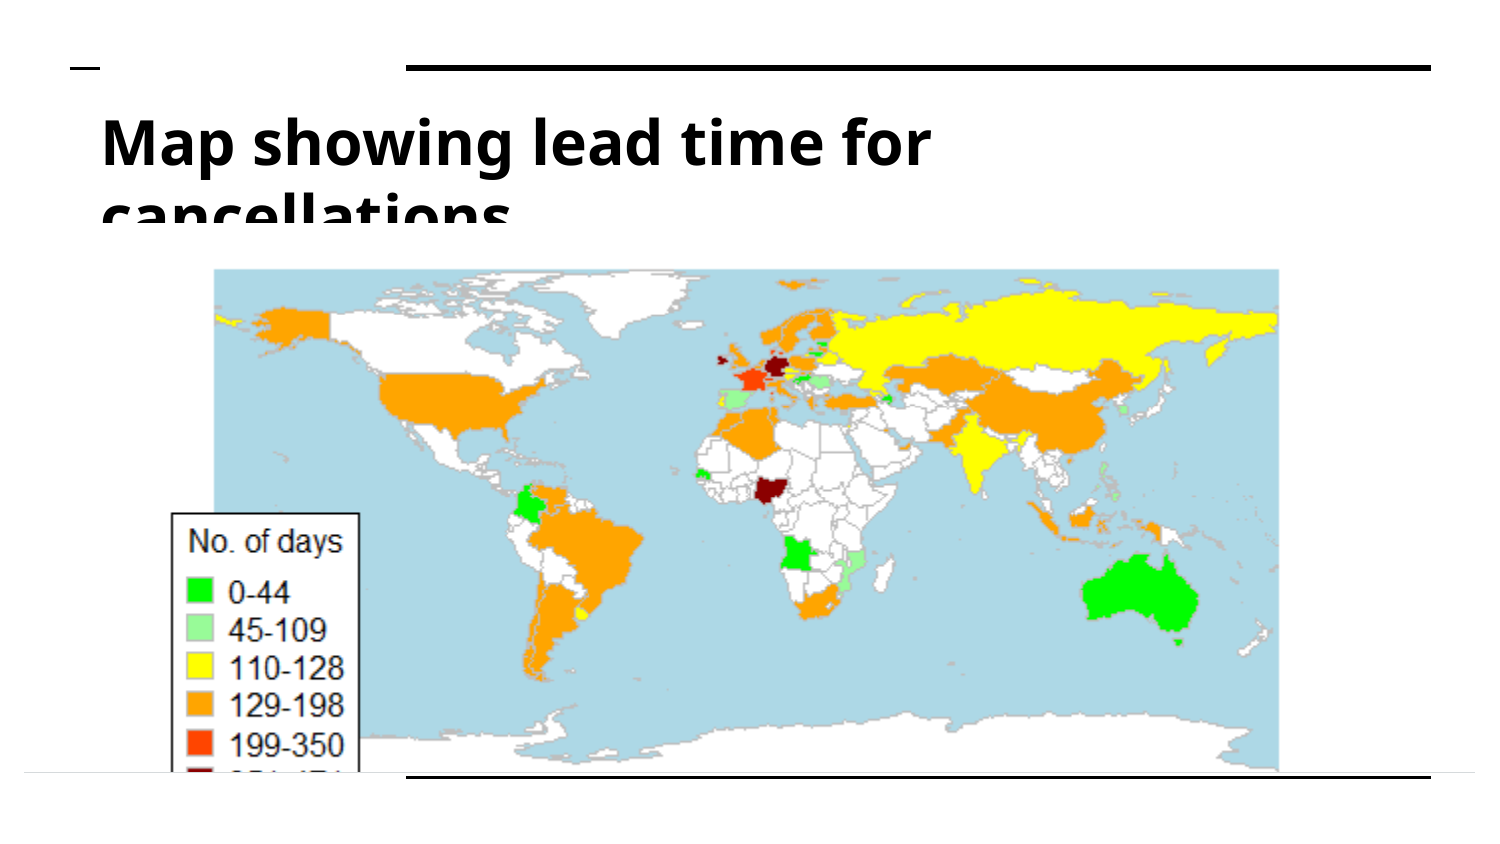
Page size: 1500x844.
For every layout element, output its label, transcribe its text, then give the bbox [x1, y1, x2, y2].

picture [24, 223, 1476, 773]
title Map showing lead time for cancellations [85, 88, 1328, 222]
